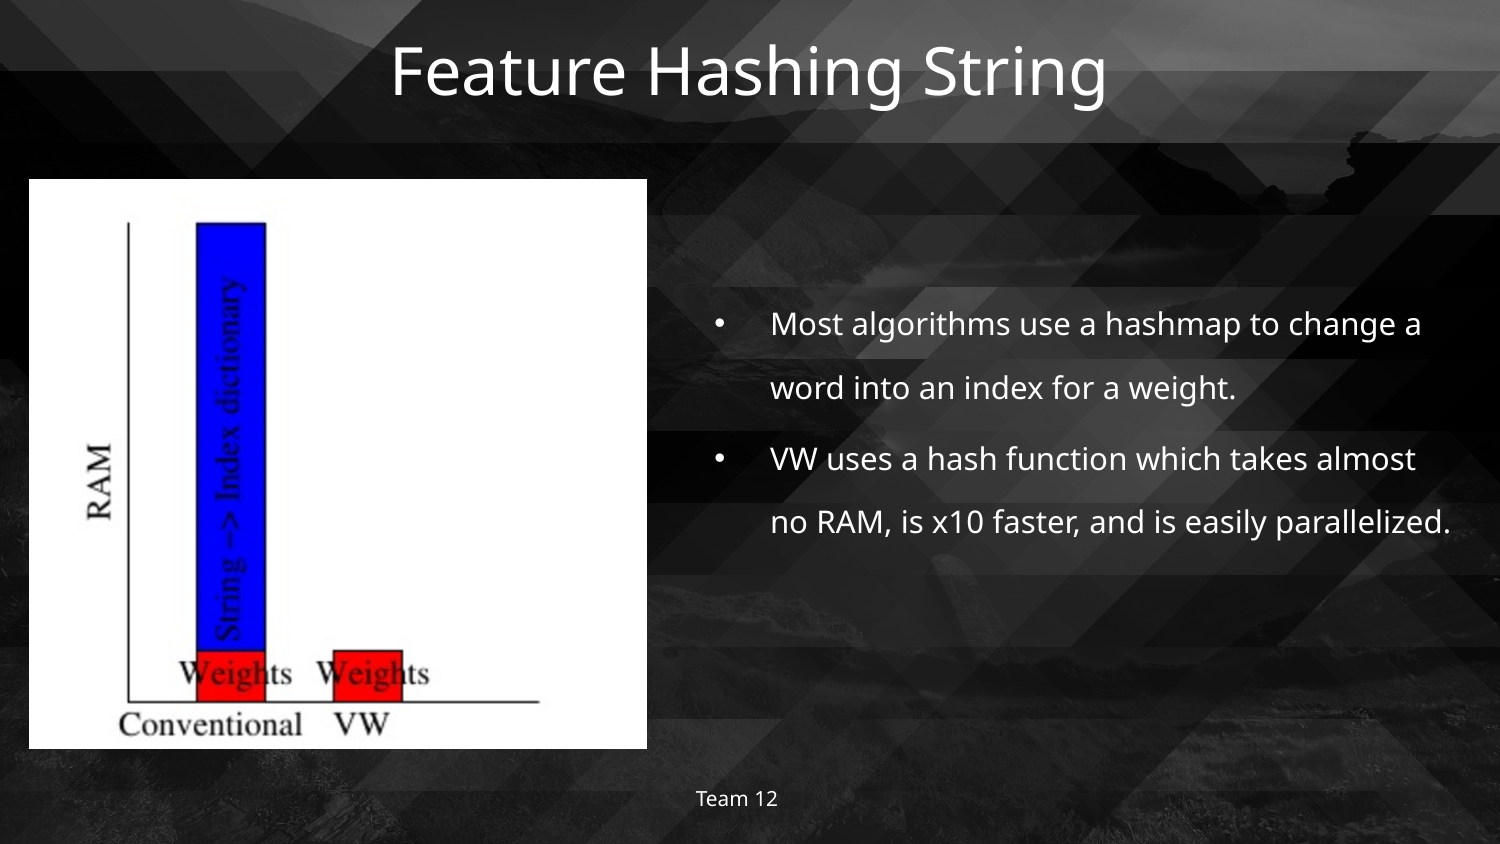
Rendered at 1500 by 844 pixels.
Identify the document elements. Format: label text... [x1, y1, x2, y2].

text_box Team 12 [681, 778, 793, 819]
picture [0, 0, 1500, 844]
list Most algorithms use a hashmap to change a word into an index for a weight. VW uses a hash function which takes almost no RAM, is x10 faster, and is easily parallelized. [699, 270, 1476, 612]
title Feature Hashing String [243, 21, 1257, 162]
